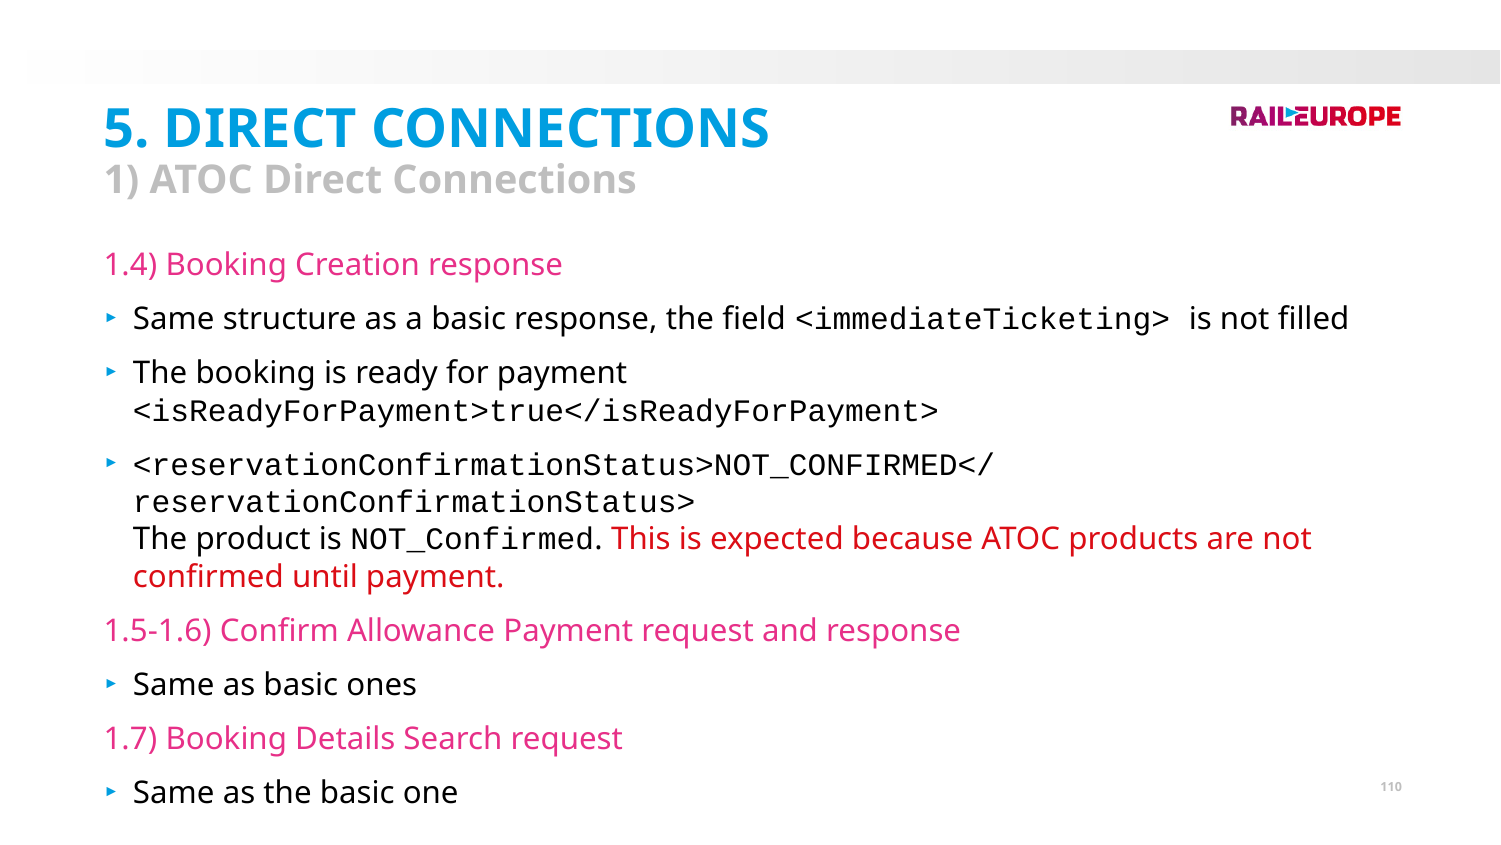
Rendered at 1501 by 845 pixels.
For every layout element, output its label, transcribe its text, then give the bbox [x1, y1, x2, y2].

list 5. Direct Connections 1) ATOC Direct Connections [103, 100, 1403, 214]
picture [1210, 88, 1418, 148]
list 1.4) Booking Creation response Same structure as a basic response, the field <immediateTicketing> is not filled The booking is ready for payment <isReadyForPayment>true</isReadyForPayment> <reservationConfirmationStatus>NOT_CONFIRMED</reservationConfirmationStatus> The product is NOT_Confirmed. This is expected because ATOC products are not confirmed until payment. 1.5-1.6) Confirm Allowance Payment request and response Same as basic ones 1.7) Booking Details Search request Same as the basic one [103, 244, 1403, 771]
slide_number 110 [1287, 779, 1403, 821]
